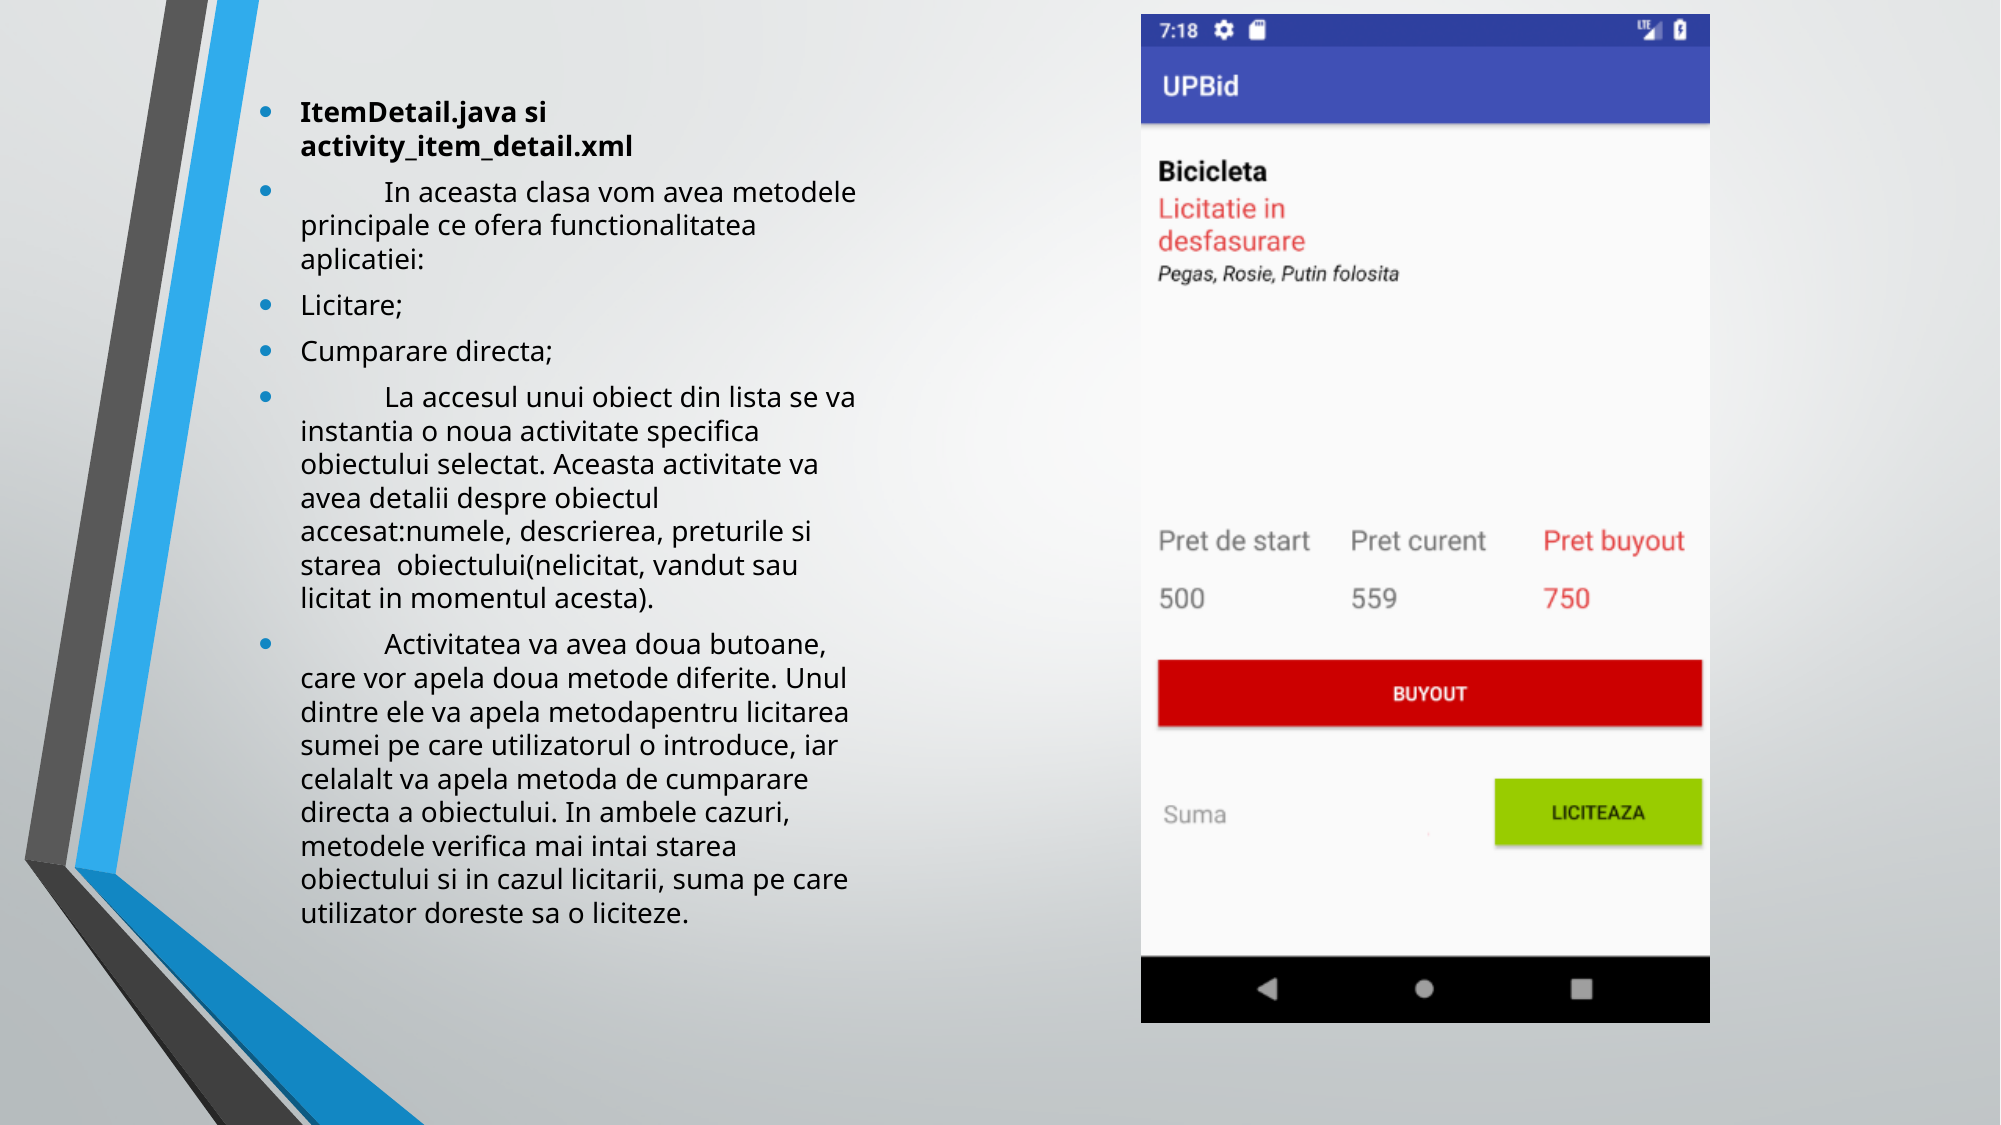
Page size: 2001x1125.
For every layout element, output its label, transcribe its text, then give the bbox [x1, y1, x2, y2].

picture [1141, 14, 1710, 1023]
list ItemDetail.java si activity_item_detail.xml In aceasta clasa vom avea metodele principale ce ofera functionalitatea aplicatiei: Licitare; Cumparare directa; La accesul unui obiect din lista se va instantia o noua activitate specifica obiectului selectat. Aceasta activitate va avea detalii despre obiectul accesat:numele, descrierea, preturile si starea obiectului(nelicitat, vandut sau licitat in momentul acesta). Activitatea va avea doua butoane, care vor apela doua metode diferite. Unul dintre ele va apela metodapentru licitarea sumei pe care utilizatorul o introduce, iar celalalt va apela metoda de cumparare directa a obiectului. In ambele cazuri, metodele verifica mai intai starea obiectului si in cazul licitarii, suma pe care utilizator doreste sa o liciteze. [243, 87, 877, 950]
